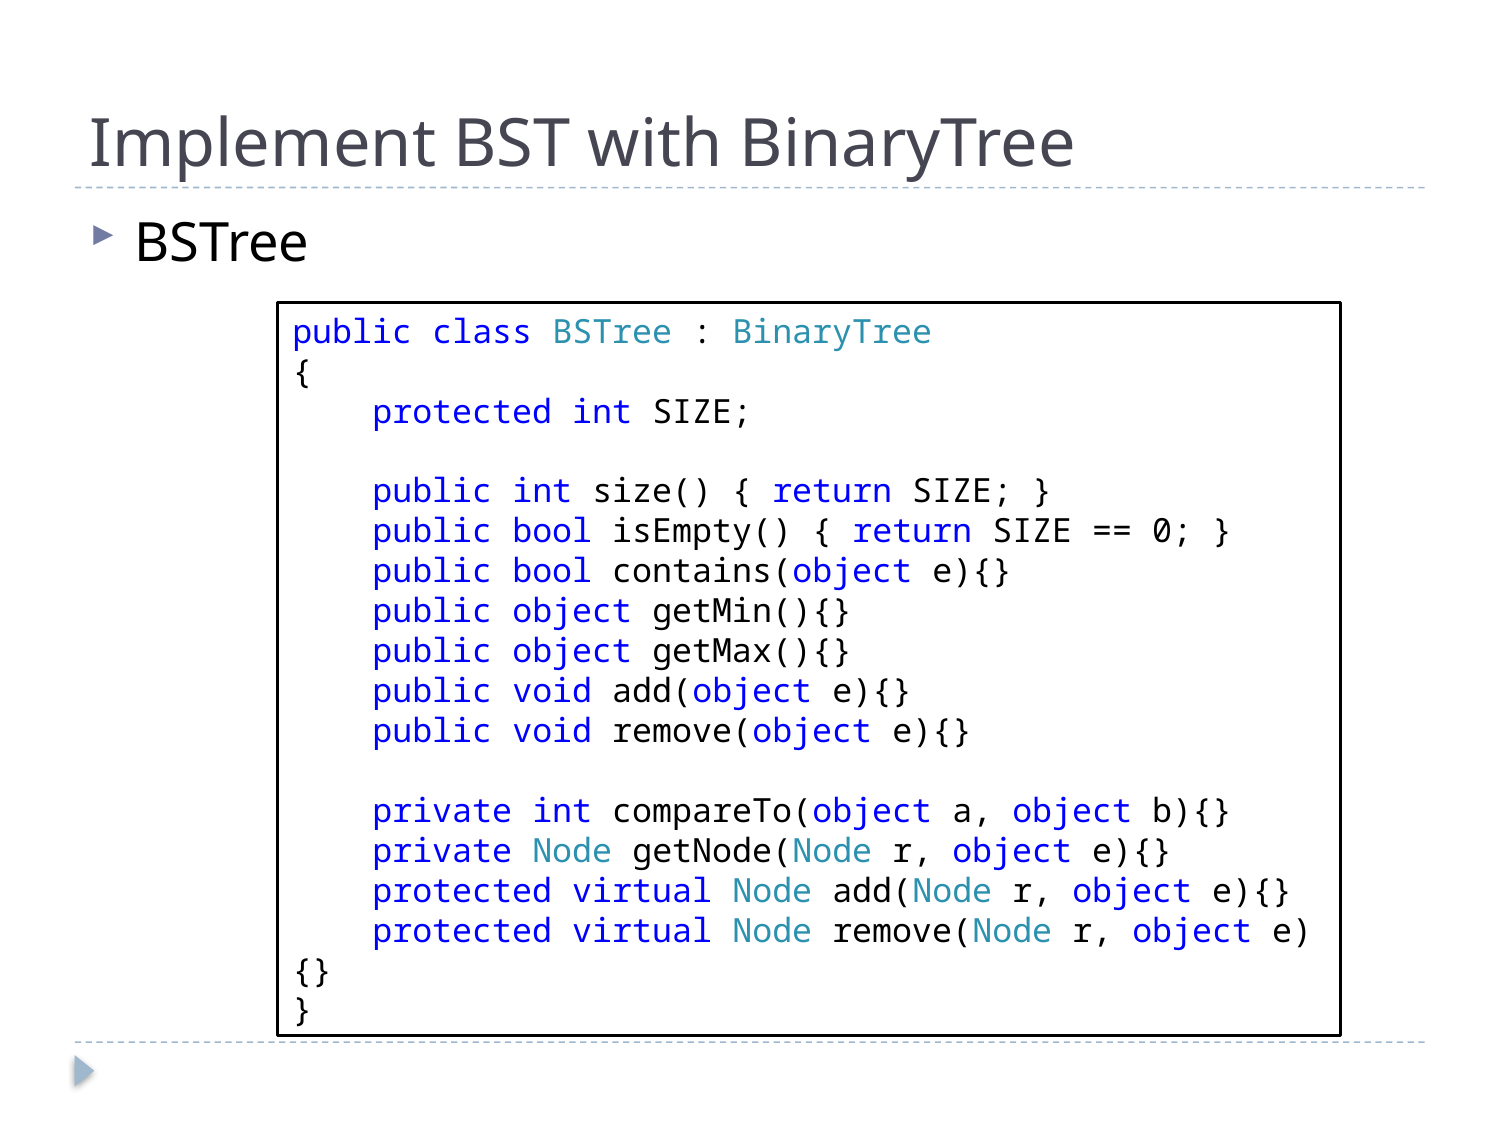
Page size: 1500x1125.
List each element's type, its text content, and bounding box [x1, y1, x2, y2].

list BSTree [75, 200, 1425, 1010]
title Implement BST with BinaryTree [75, 24, 1425, 188]
text_box public class BSTree : BinaryTree { protected int SIZE; public int size() { return SIZE; } public bool isEmpty() { return SIZE == 0; } public bool contains(object e){} public object getMin(){} public object getMax(){} public void add(object e){} public void remove(object e){} private int compareTo(object a, object b){} private Node getNode(Node r, object e){} protected virtual Node add(Node r, object e){} protected virtual Node remove(Node r, object e){} } [276, 301, 1342, 1037]
